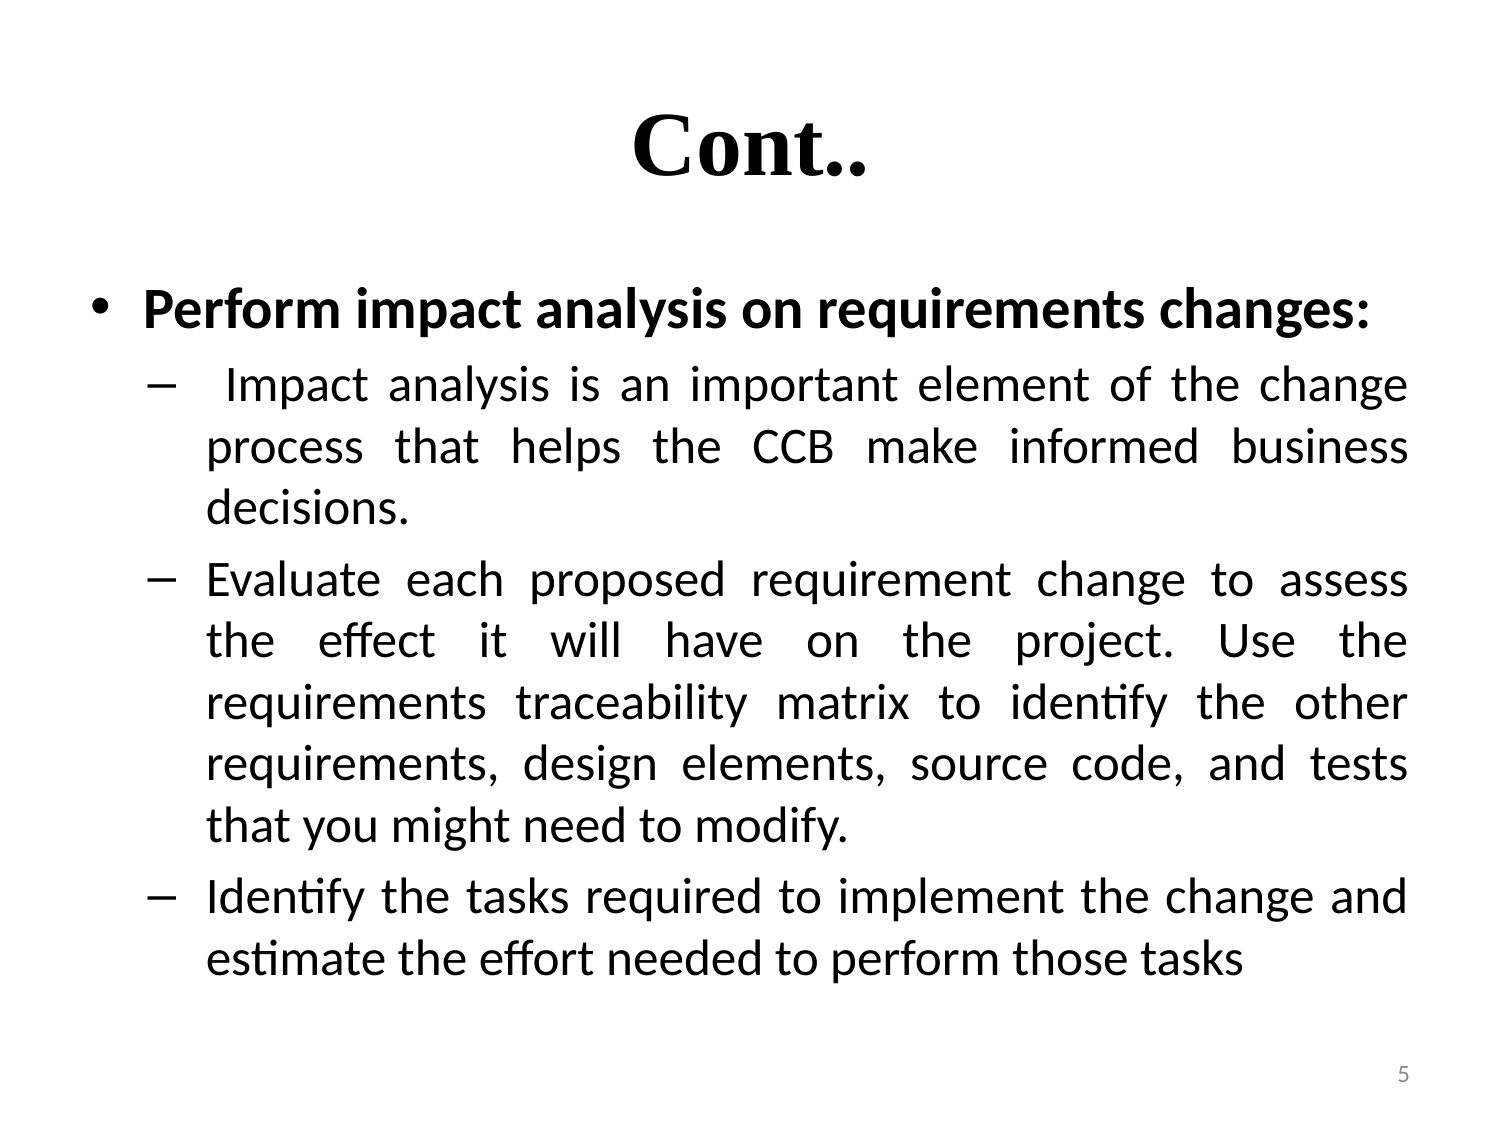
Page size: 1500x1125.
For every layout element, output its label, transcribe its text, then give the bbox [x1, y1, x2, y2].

list Perform impact analysis on requirements changes: Impact analysis is an important element of the change process that helps the CCB make informed business decisions. Evaluate each proposed requirement change to assess the effect it will have on the project. Use the requirements traceability matrix to identify the other requirements, design elements, source code, and tests that you might need to modify. Identify the tasks required to implement the change and estimate the effort needed to perform those tasks [75, 262, 1425, 1005]
title Cont.. [75, 45, 1425, 233]
slide_number 5 [1074, 1042, 1425, 1103]
